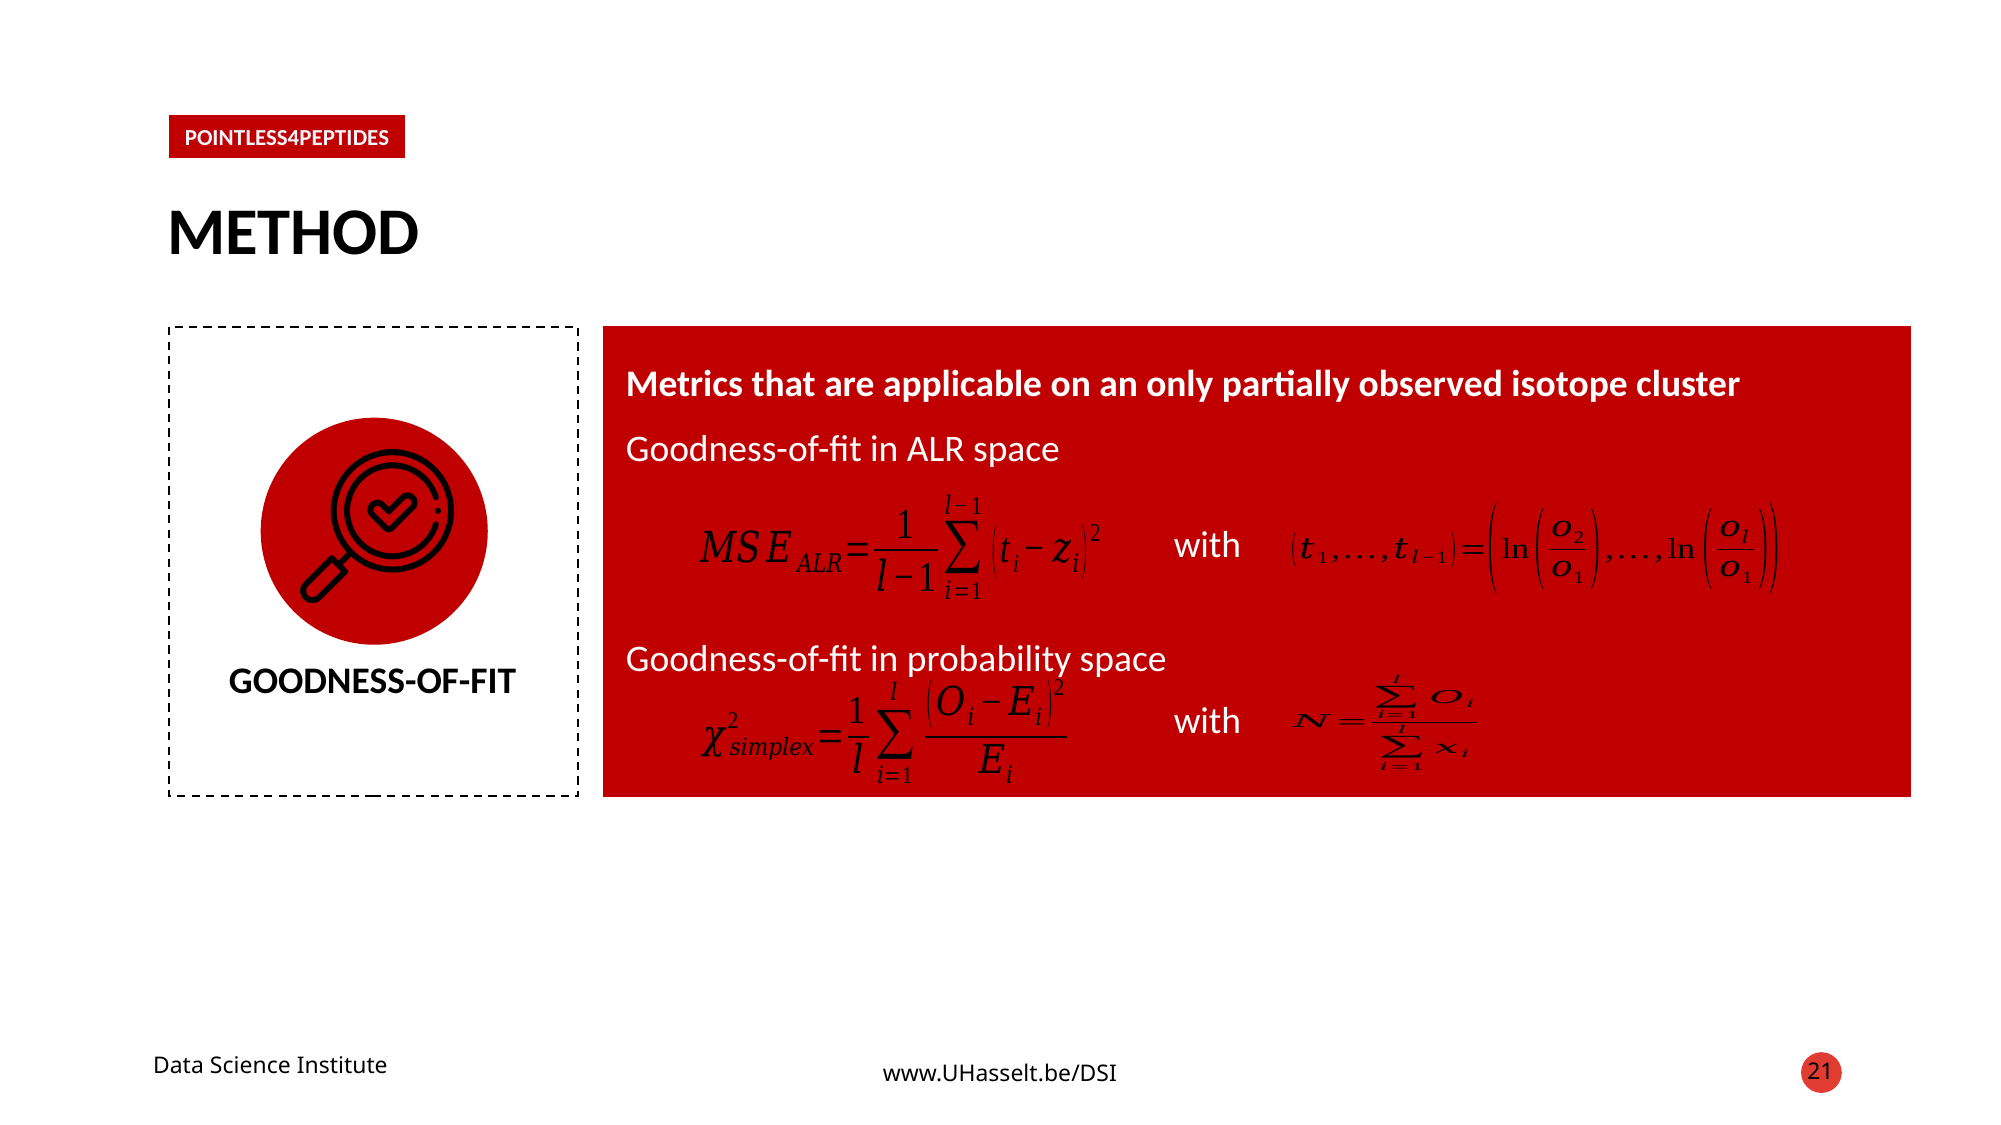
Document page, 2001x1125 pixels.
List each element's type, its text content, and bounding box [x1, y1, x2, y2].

picture [300, 449, 454, 603]
text_box METHOD [152, 180, 436, 276]
text_box with [1158, 688, 1257, 749]
text_box POINTLESS4PEPTIDES [169, 115, 405, 158]
text_box GOODNESS-OF-FIT [214, 648, 532, 709]
text_box [260, 417, 488, 645]
text_box Metrics that are applicable on an only partially observed isotope cluster Goodness-of-fit in ALR space Goodness-of-fit in probability space [611, 348, 1816, 881]
text_box with [1158, 513, 1257, 573]
text_box [168, 326, 579, 797]
text_box [603, 326, 1911, 797]
